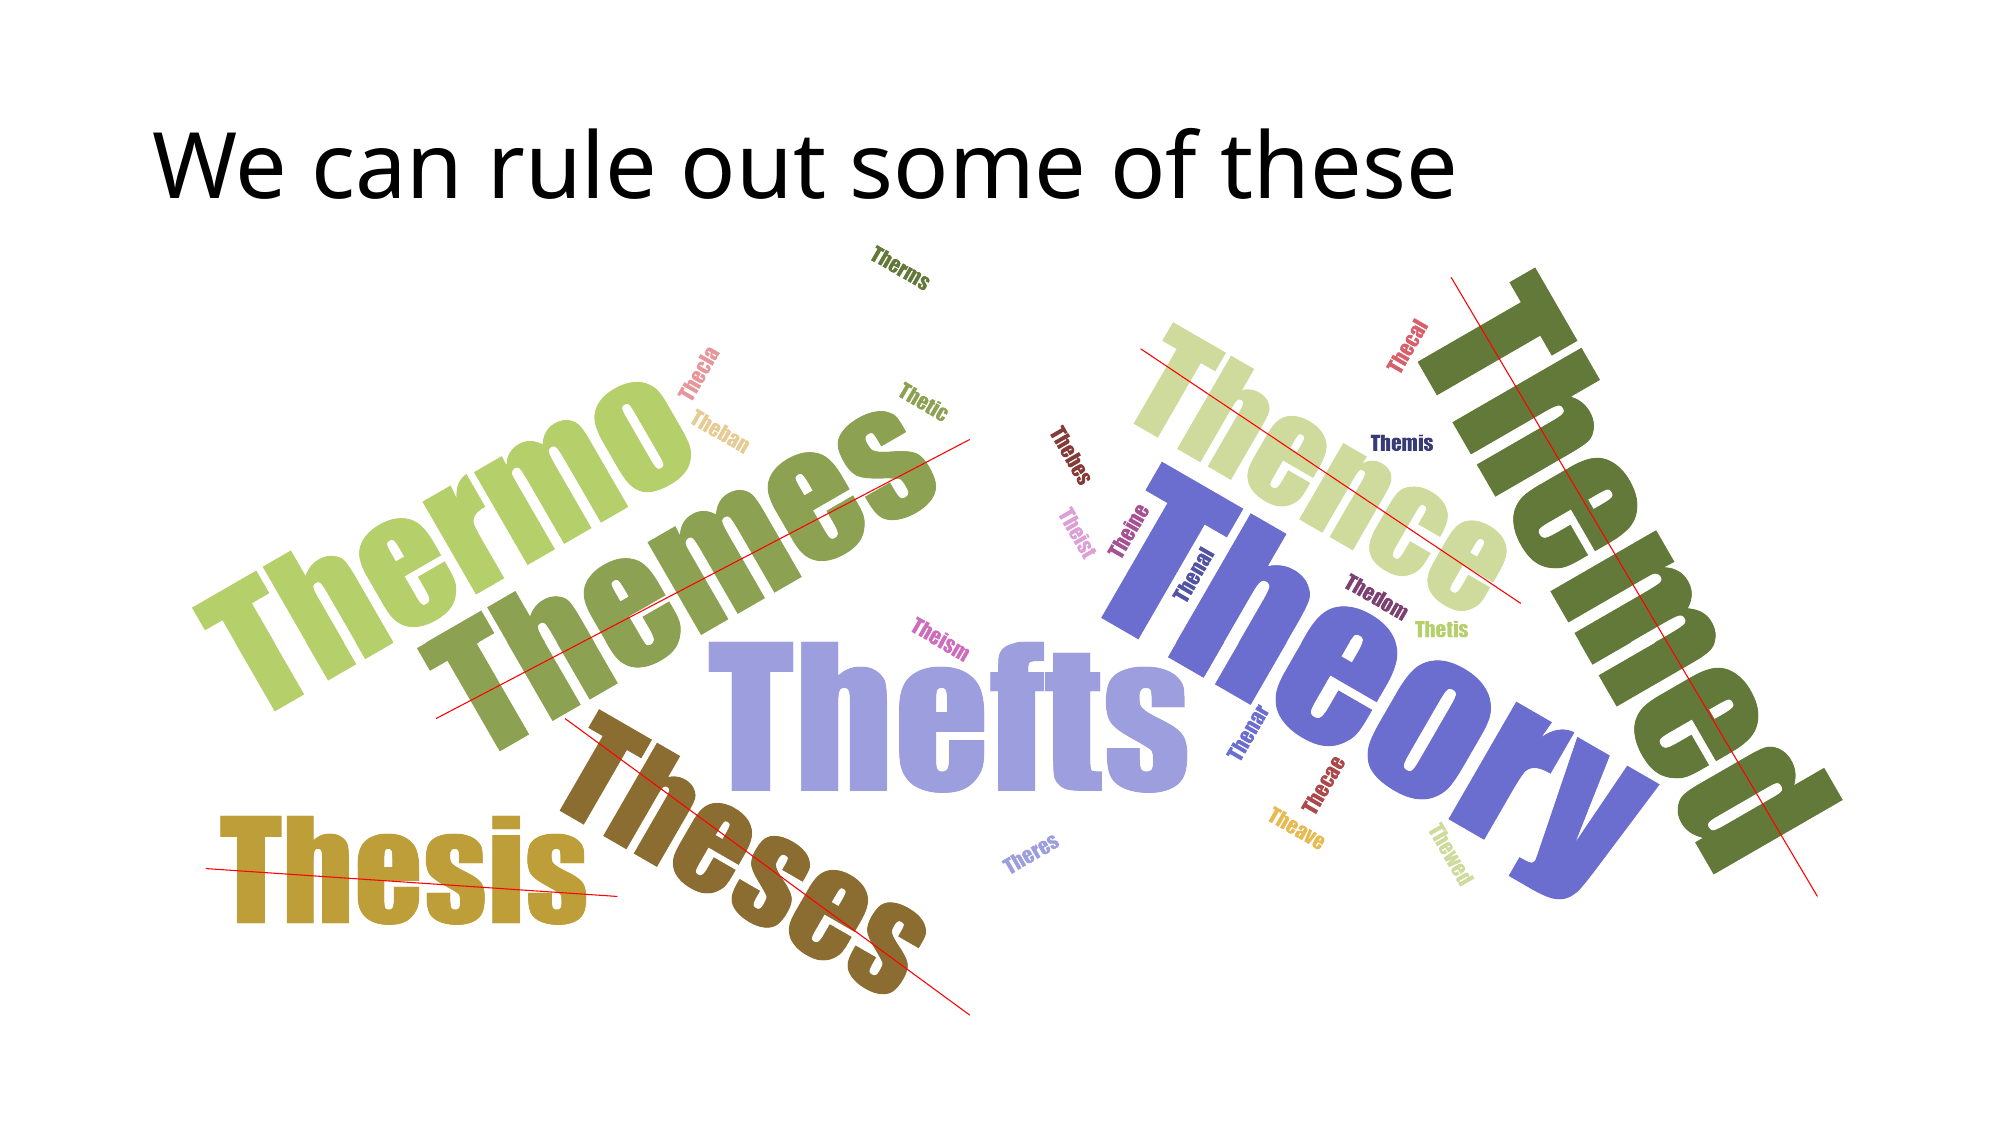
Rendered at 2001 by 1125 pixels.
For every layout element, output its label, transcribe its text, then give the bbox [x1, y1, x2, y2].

title We can rule out some of these [137, 59, 1863, 278]
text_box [205, 868, 618, 897]
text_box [565, 718, 970, 1016]
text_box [1140, 348, 1451, 604]
picture [181, 242, 1863, 1042]
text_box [1451, 277, 1818, 897]
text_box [435, 439, 970, 719]
